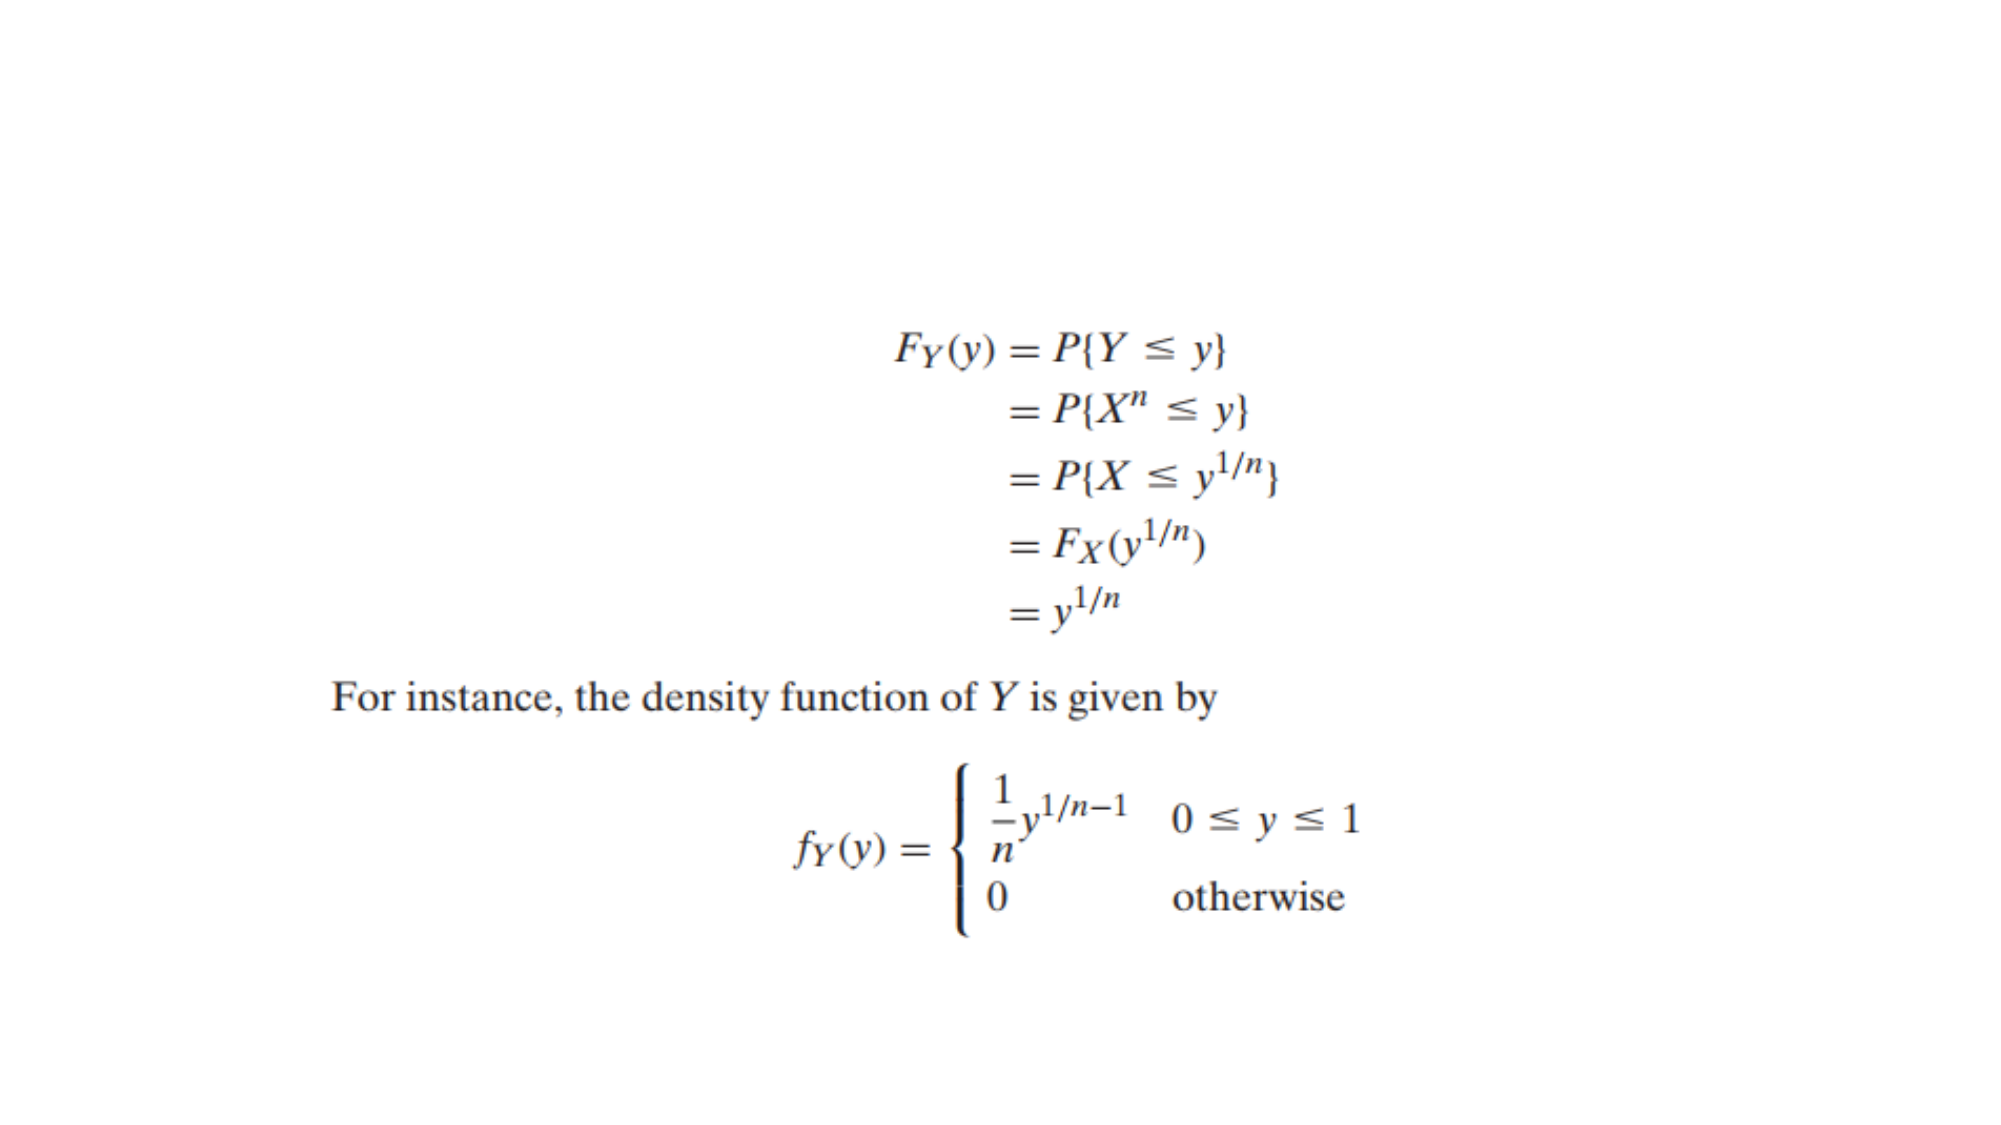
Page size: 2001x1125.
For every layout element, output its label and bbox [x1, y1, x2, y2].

picture [302, 299, 1488, 974]
